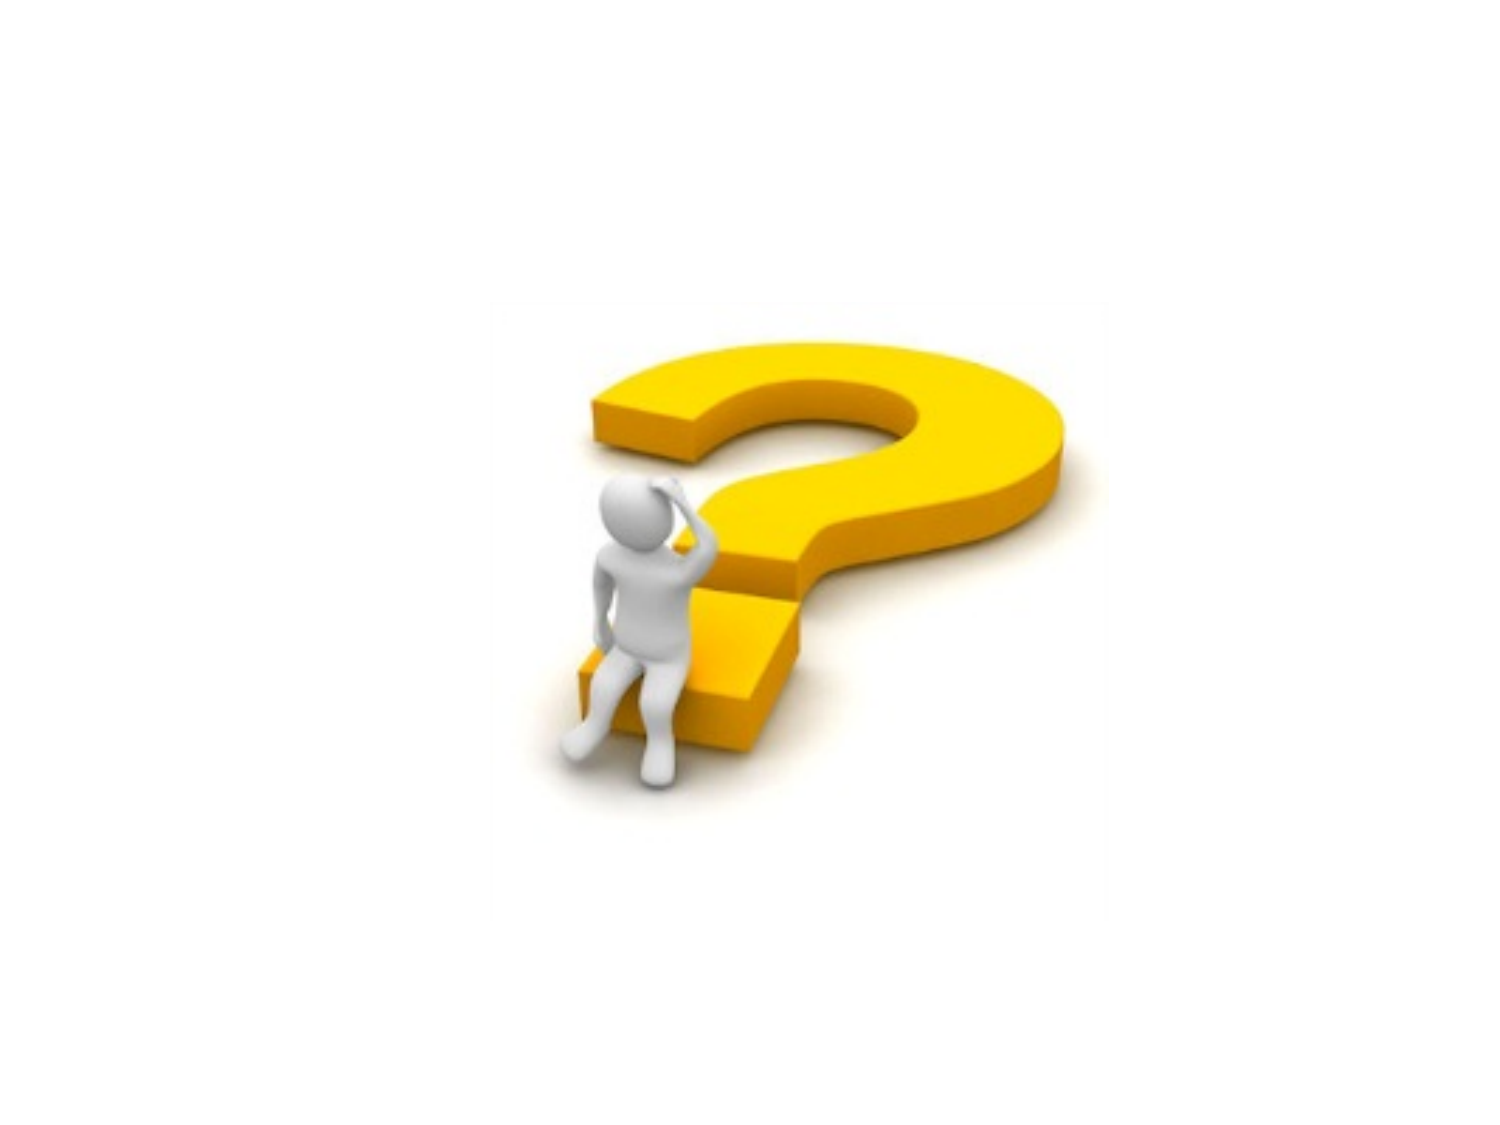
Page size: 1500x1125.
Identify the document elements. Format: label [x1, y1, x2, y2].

picture [489, 302, 1109, 922]
